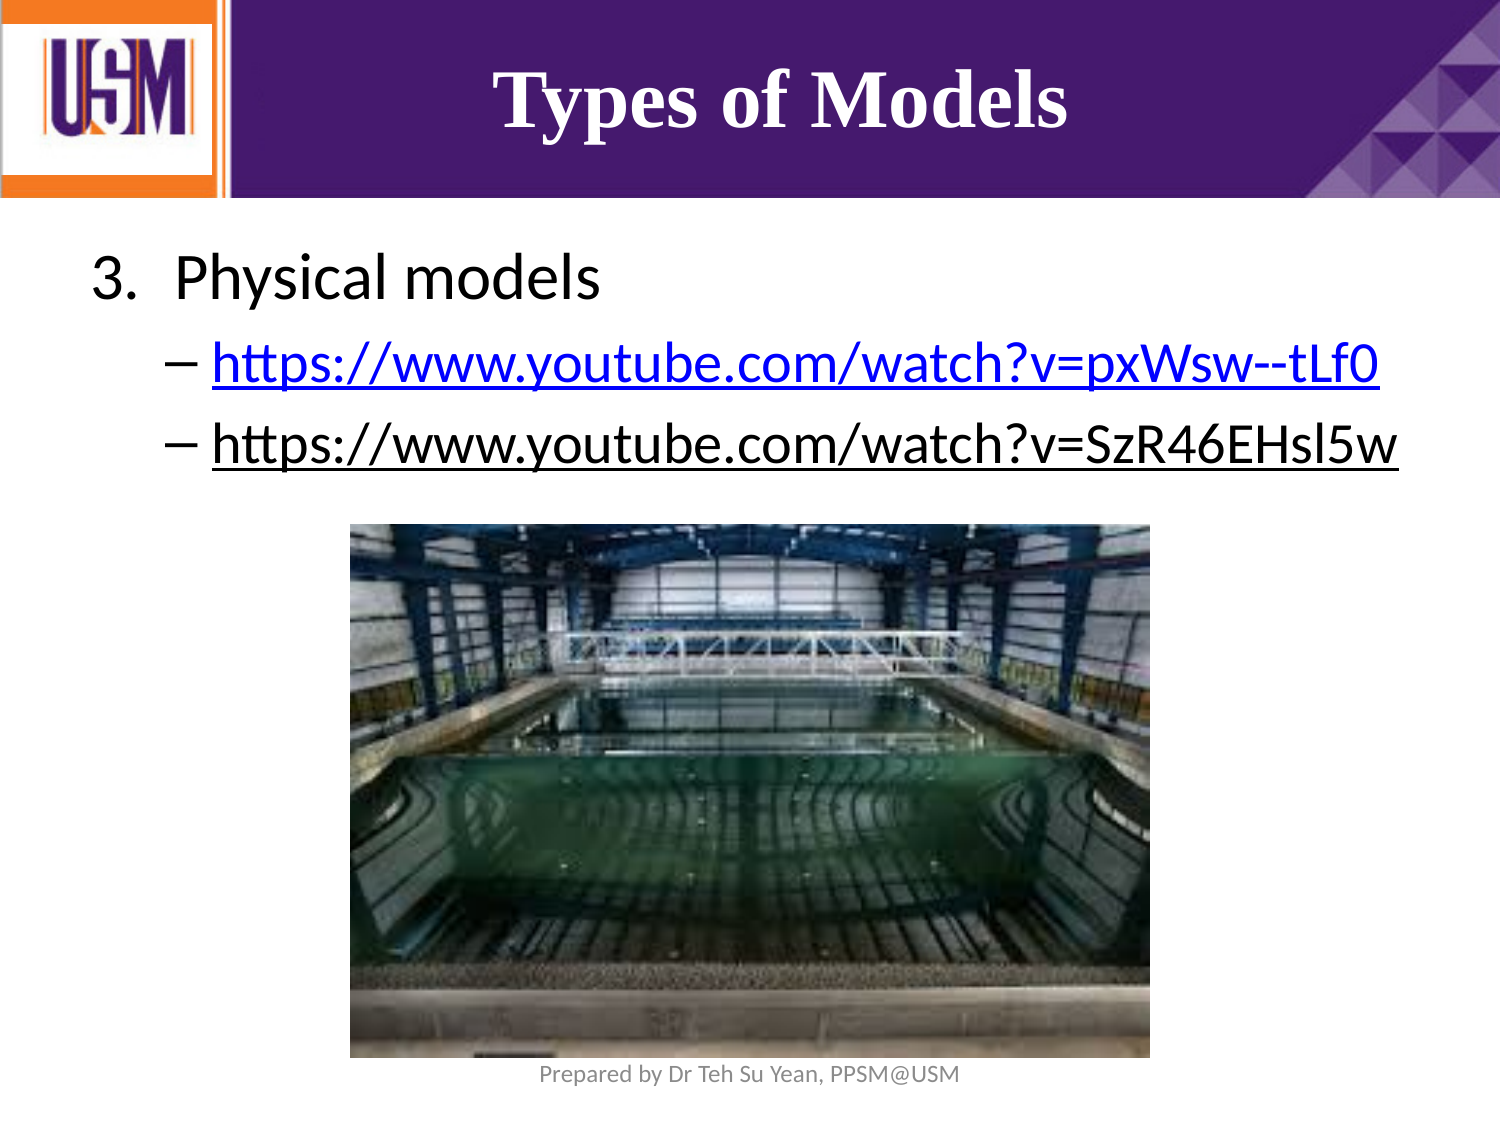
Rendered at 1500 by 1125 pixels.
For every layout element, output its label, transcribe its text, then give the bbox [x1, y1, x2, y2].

list Physical models https://www.youtube.com/watch?v=pxWsw--tLf0 https://www.youtube.com/watch?v=SzR46EHsl5w [75, 224, 1425, 1005]
picture [0, 0, 1500, 198]
footer Prepared by Dr Teh Su Yean, PPSM@USM [512, 1066, 988, 1103]
picture [349, 524, 1151, 1058]
